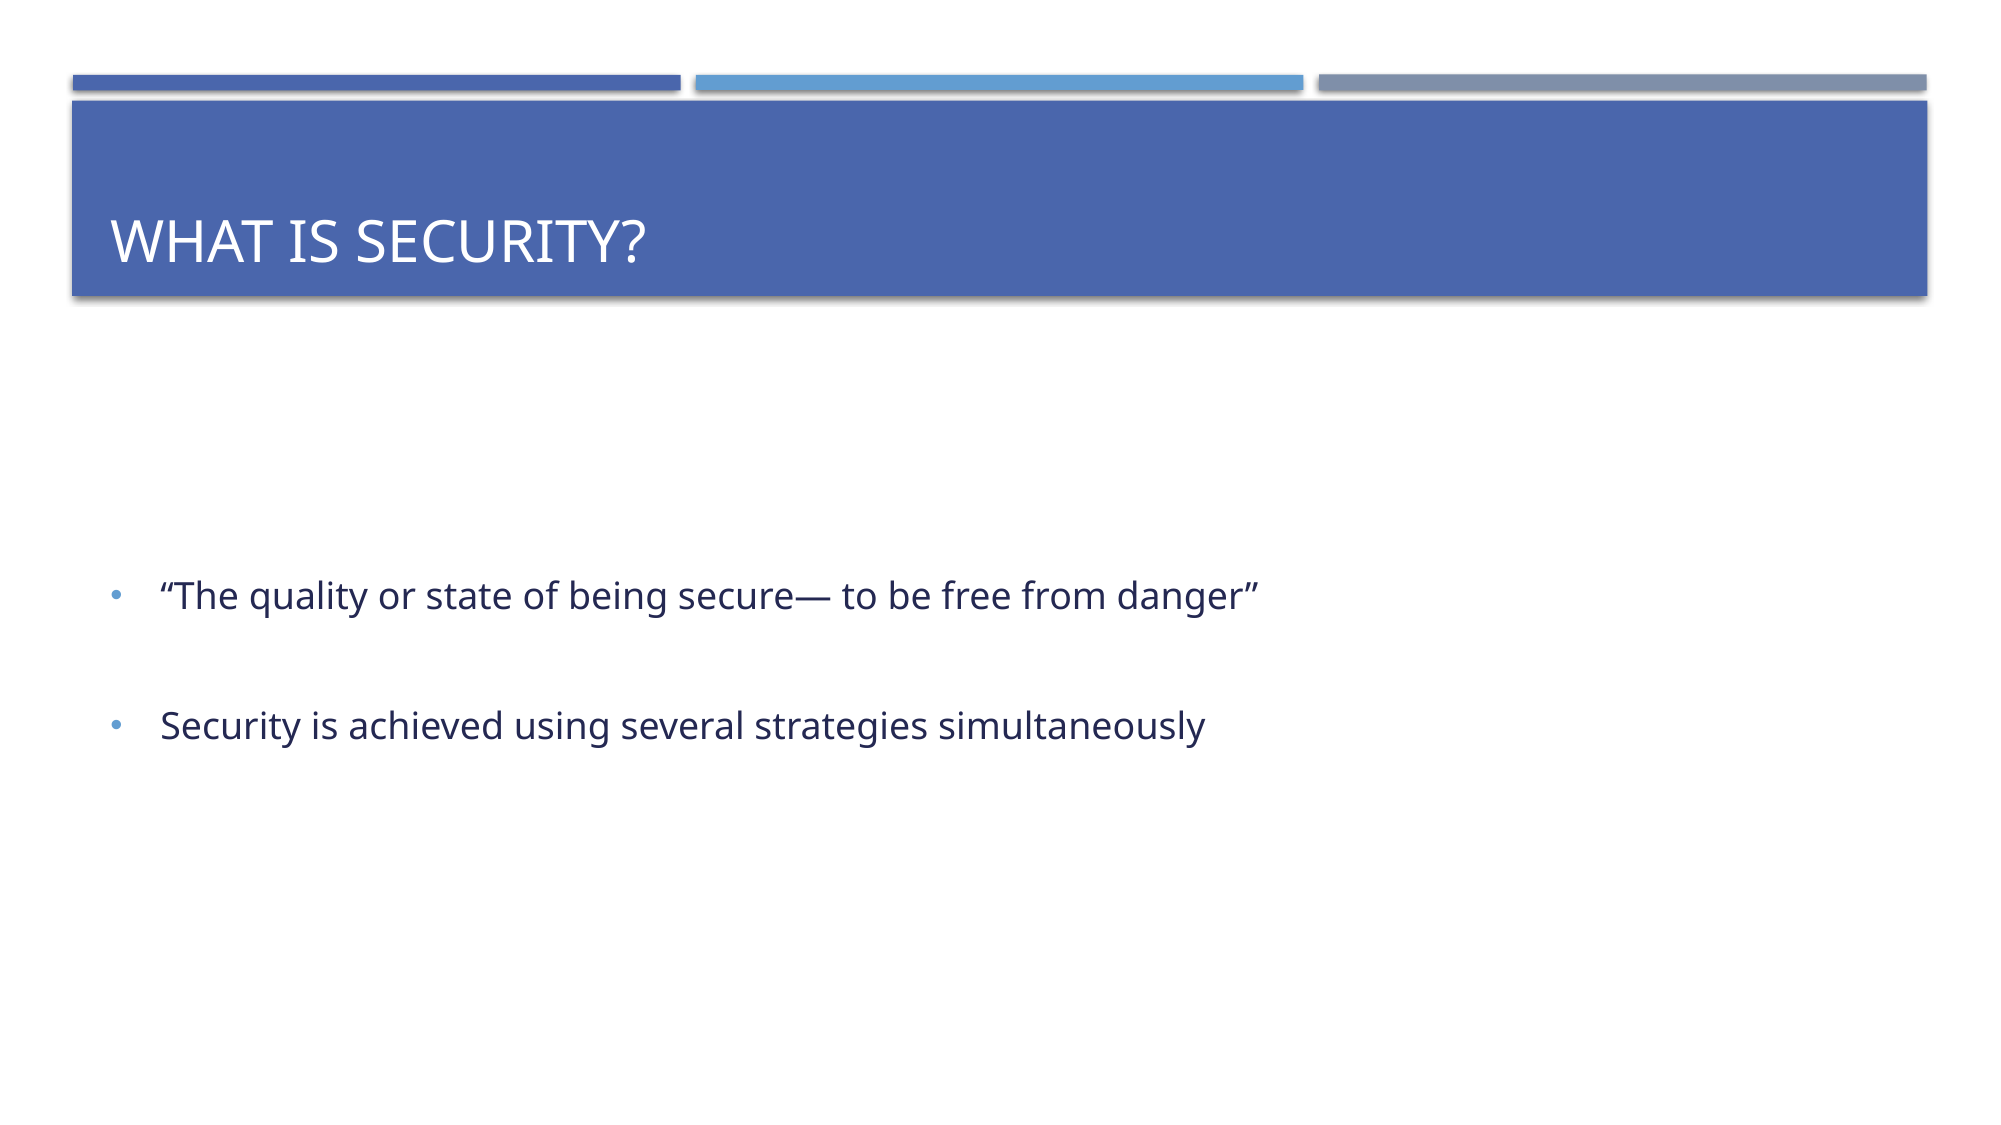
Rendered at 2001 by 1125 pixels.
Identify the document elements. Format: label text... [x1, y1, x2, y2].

title What is Security? [95, 115, 1905, 282]
list “The quality or state of being secure— to be free from danger” Security is achieved using several strategies simultaneously [95, 357, 1905, 962]
